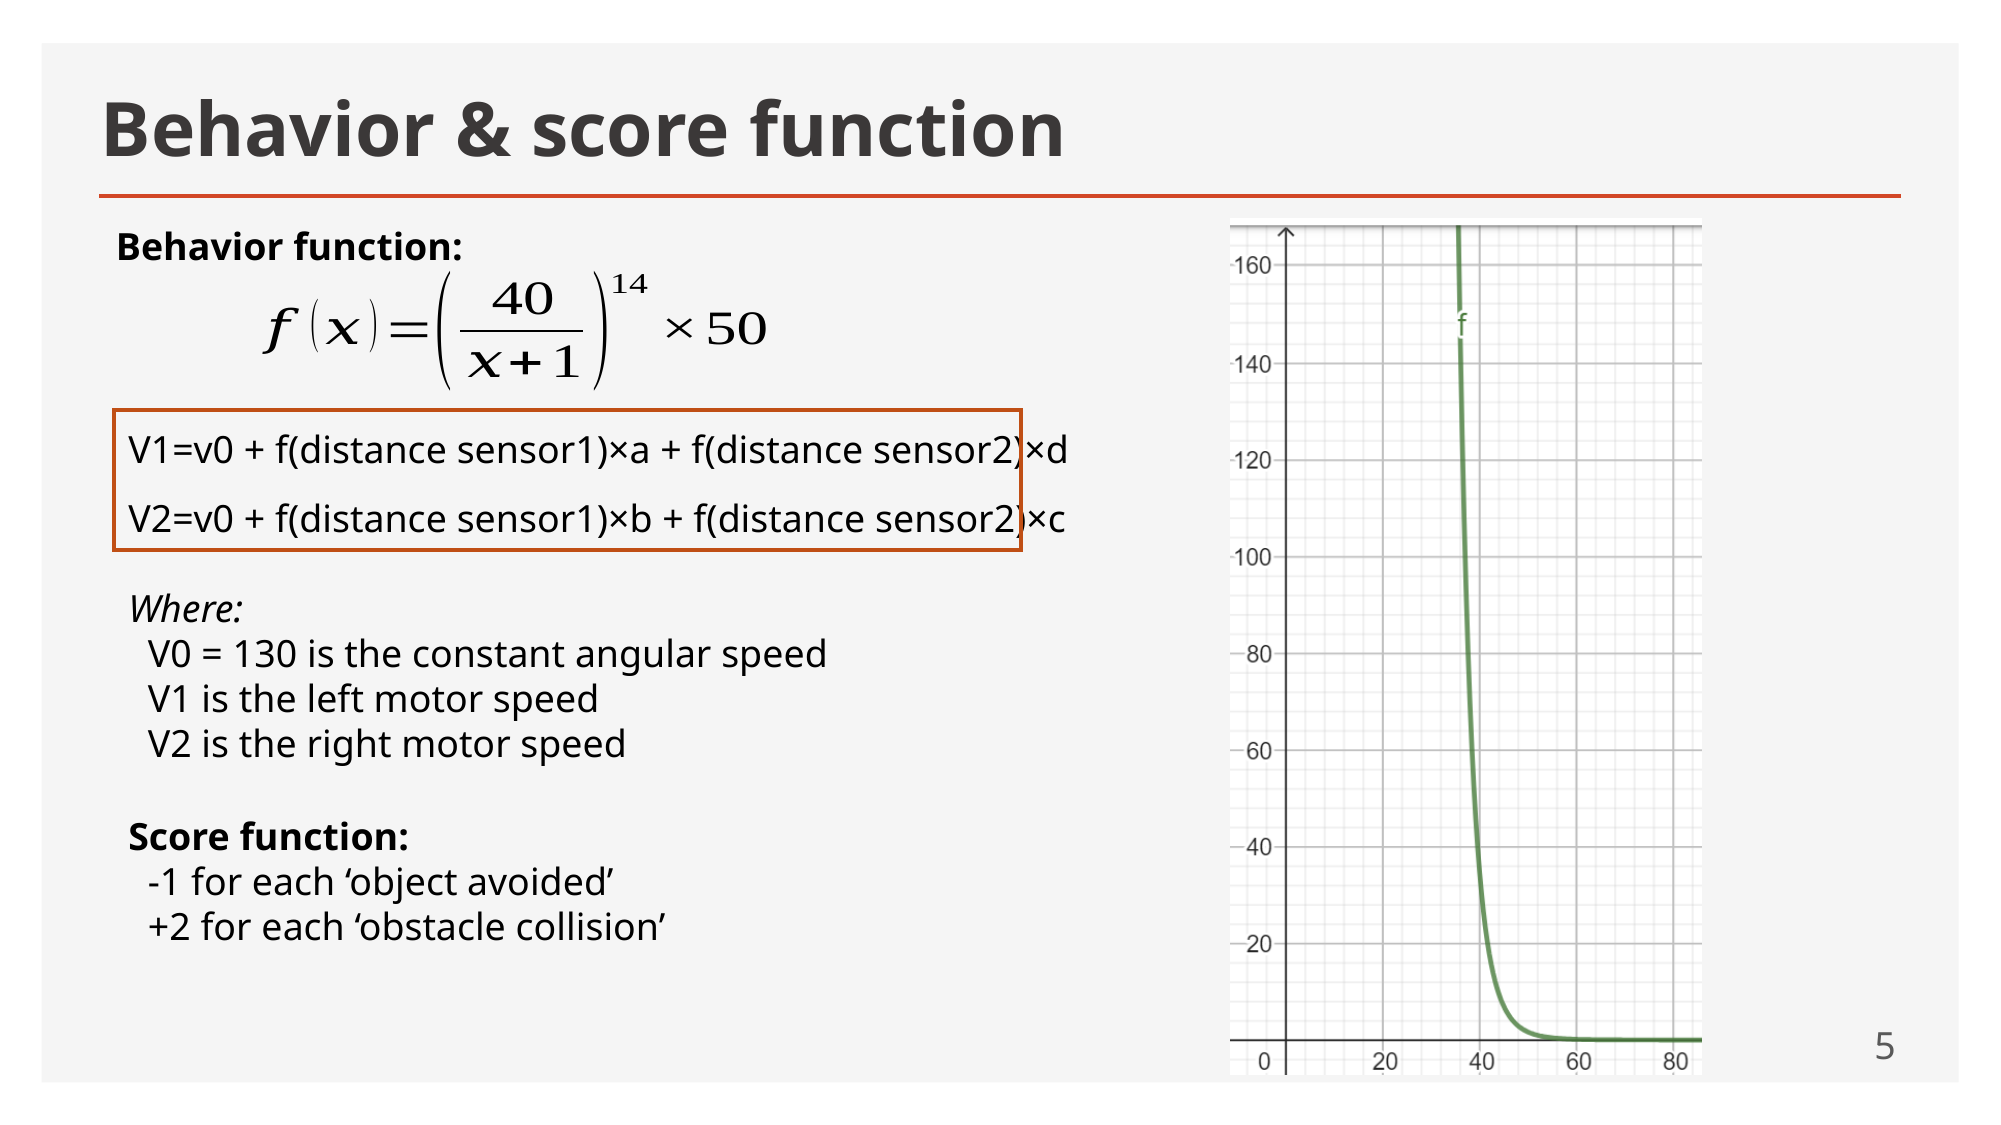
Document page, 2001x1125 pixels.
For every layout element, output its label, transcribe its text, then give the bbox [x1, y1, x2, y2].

text_box V1=v0 + f(distance sensor1)×a + f(distance sensor2)×d [1023, 418, 1114, 479]
text_box [112, 408, 1023, 552]
text_box Behavior function: [101, 215, 630, 276]
text_box V1=v0 + f(distance sensor1)×a + f(distance sensor2)×d [116, 418, 1019, 479]
title Behavior & score function [85, 73, 1214, 179]
text_box Score function: -1 for each ‘object avoided’ +2 for each ‘obstacle collision’ [113, 805, 694, 956]
text_box 5 [1373, 1017, 1911, 1078]
picture [1229, 217, 1703, 1076]
text_box V2=v0 + f(distance sensor1)×b + f(distance sensor2)×c Where: V0 = 130 is the constant angular speed V1 is the left motor speed V2 is the right motor speed [113, 487, 1114, 773]
